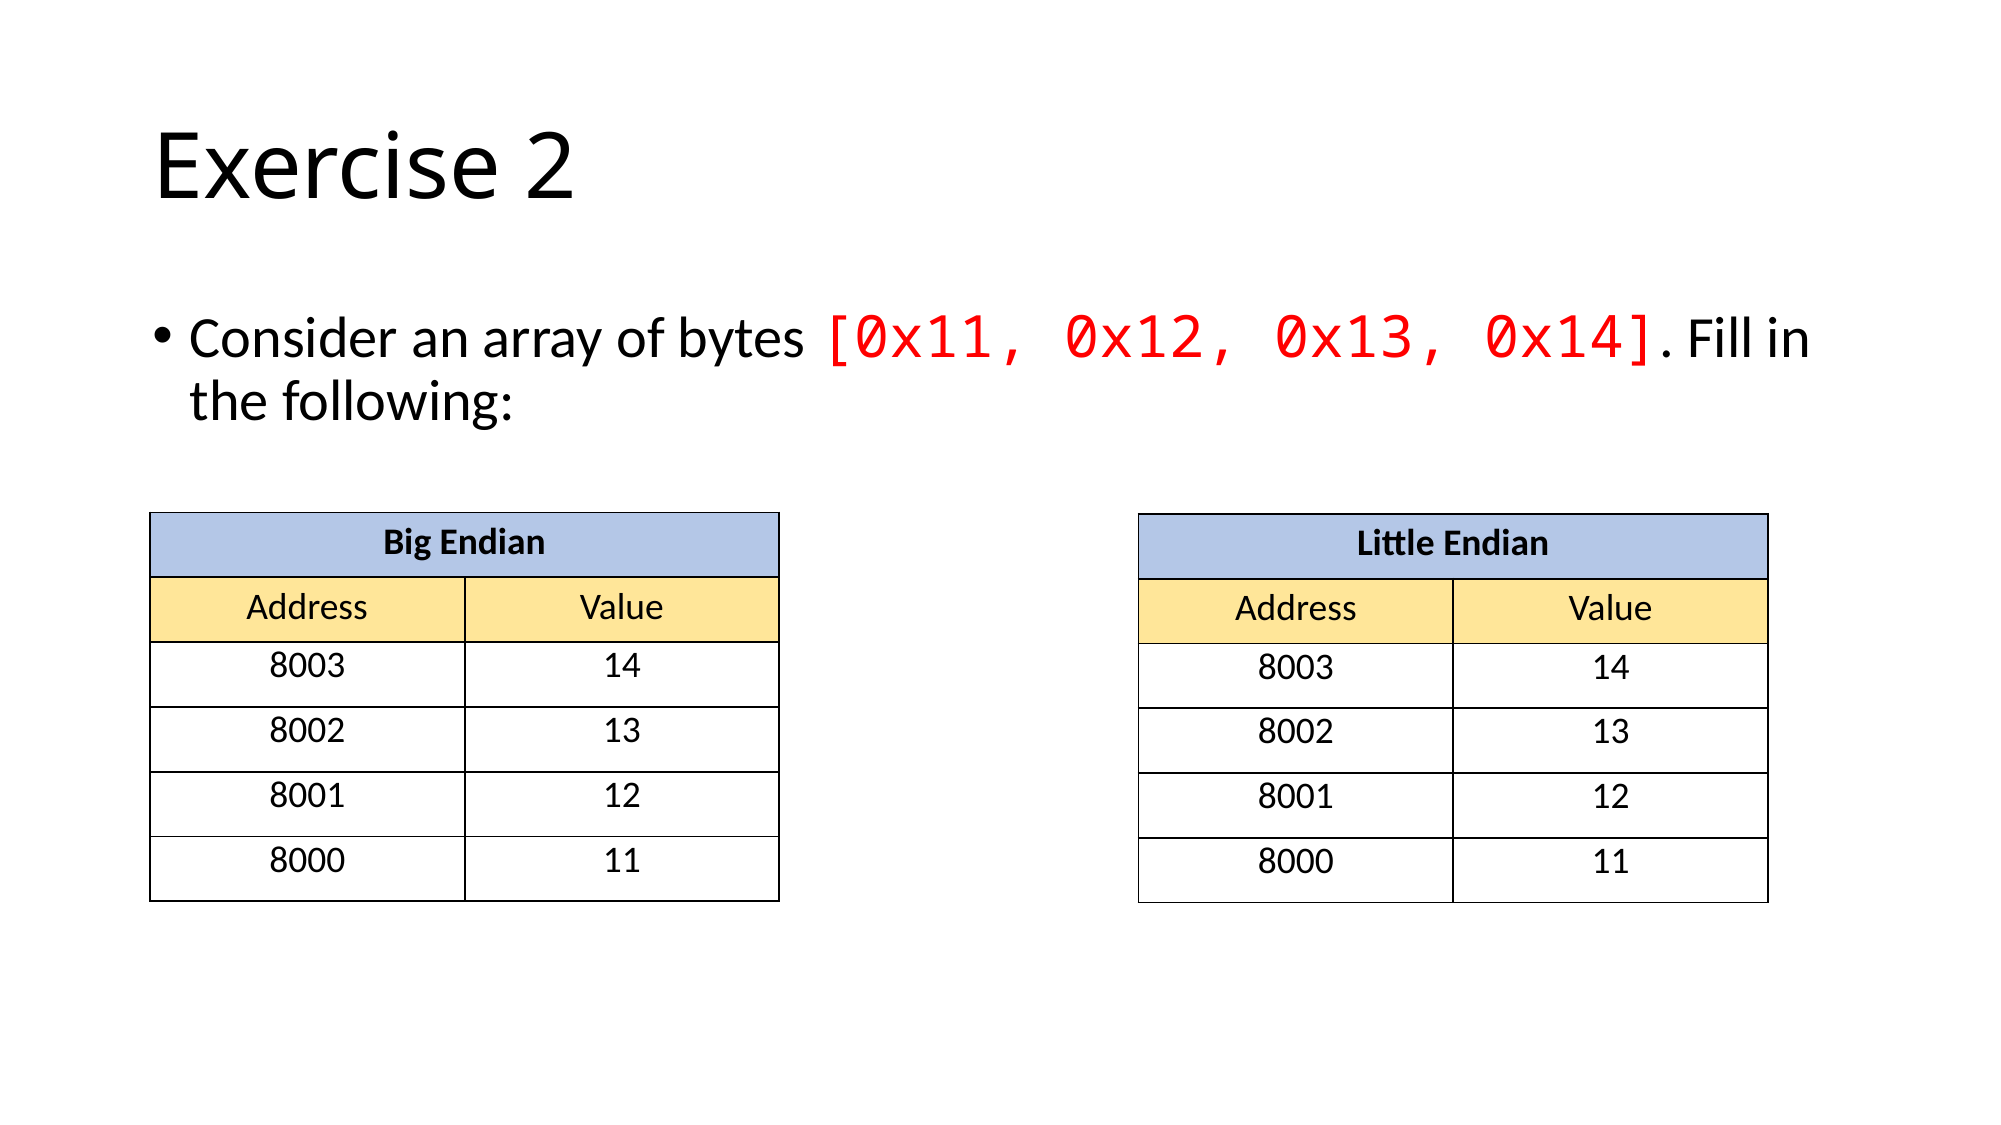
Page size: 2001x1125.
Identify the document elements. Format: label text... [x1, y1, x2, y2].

table_cell Address [1139, 580, 1452, 643]
table_cell 13 [466, 708, 778, 771]
title Exercise 2 [137, 59, 1863, 278]
table_cell 11 [466, 837, 778, 900]
table_cell 14 [1454, 644, 1767, 707]
table_cell 8001 [1139, 774, 1452, 837]
table_cell Value [466, 578, 778, 641]
table_cell 8002 [1139, 709, 1452, 772]
table_cell Value [1454, 580, 1767, 643]
table_cell 13 [1454, 709, 1767, 772]
table_cell 11 [1454, 839, 1767, 902]
list Consider an array of bytes [0x11, 0x12, 0x13, 0x14]. Fill in the following: [137, 299, 1863, 463]
table_cell 8001 [151, 773, 464, 836]
table_cell 8000 [151, 837, 464, 900]
table_cell 14 [466, 643, 778, 706]
table_cell 8002 [151, 708, 464, 771]
table_cell 12 [466, 773, 778, 836]
table_header Little Endian [1139, 515, 1767, 578]
table_cell Address [151, 578, 464, 641]
table_header Big Endian [151, 513, 778, 576]
table_cell 12 [1454, 774, 1767, 837]
table_cell 8003 [1139, 644, 1452, 707]
table_cell 8000 [1139, 839, 1452, 902]
table_cell 8003 [151, 643, 464, 706]
